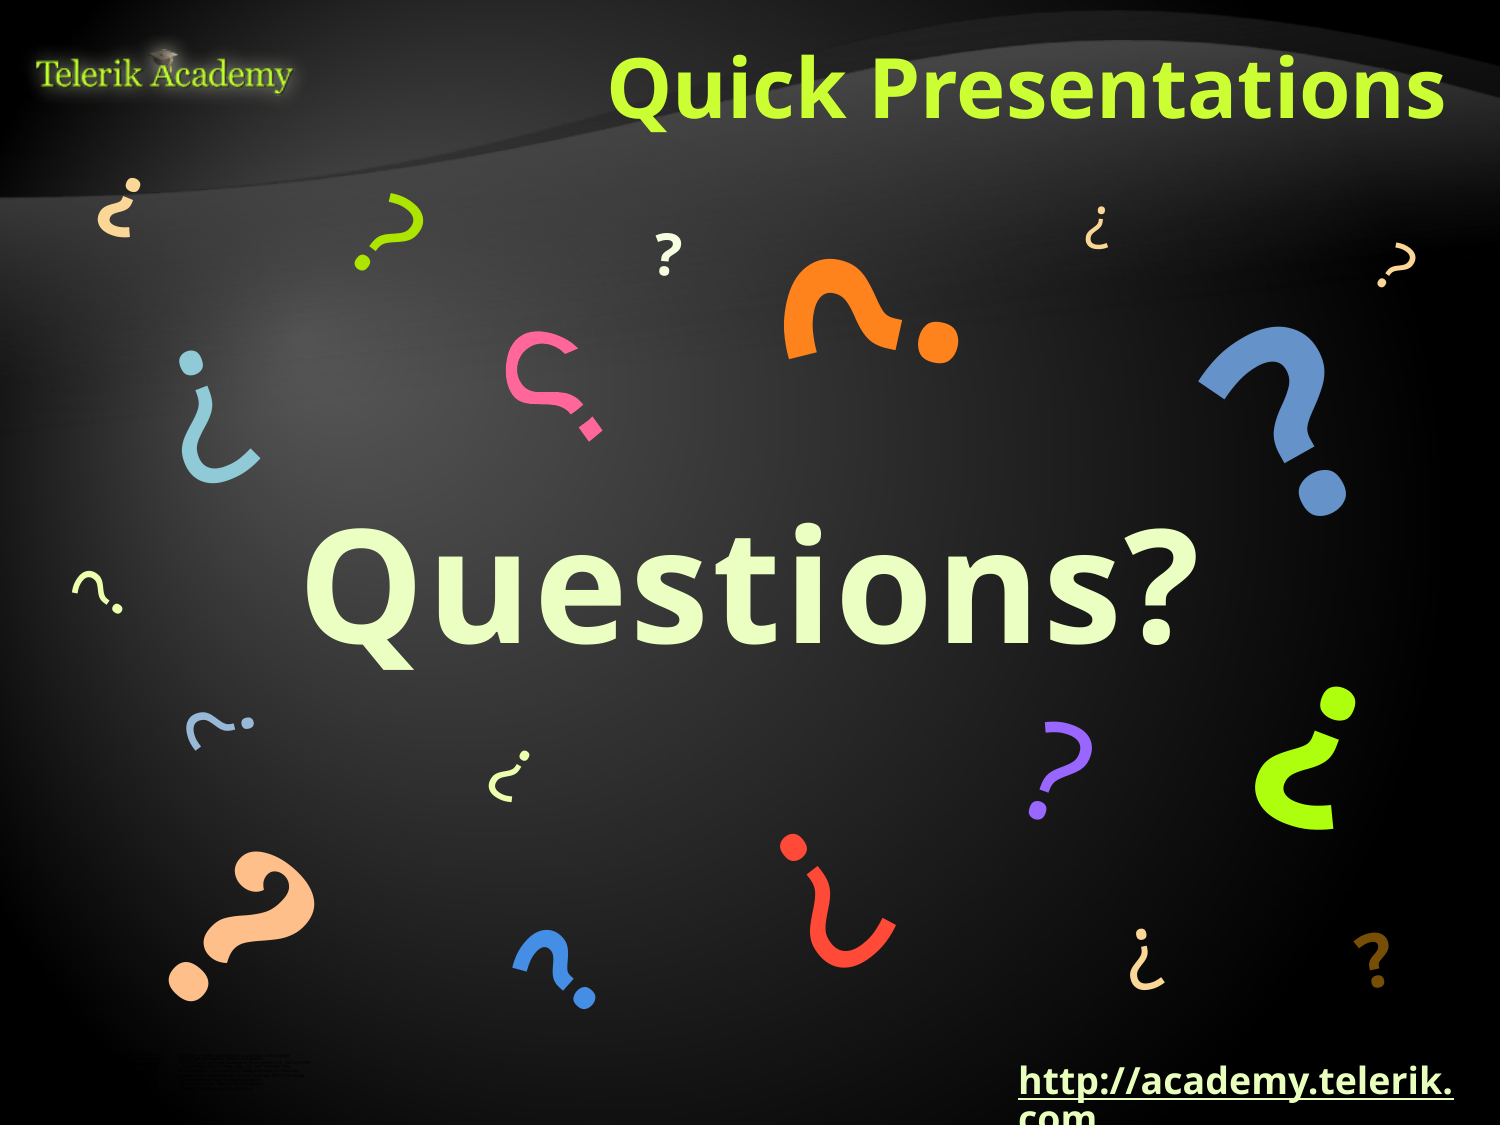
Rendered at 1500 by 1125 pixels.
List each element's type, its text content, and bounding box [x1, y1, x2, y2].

title Quick Presentations [300, 24, 1463, 163]
picture [0, 0, 1500, 1125]
list http://academy.telerik.com [1003, 1050, 1481, 1111]
